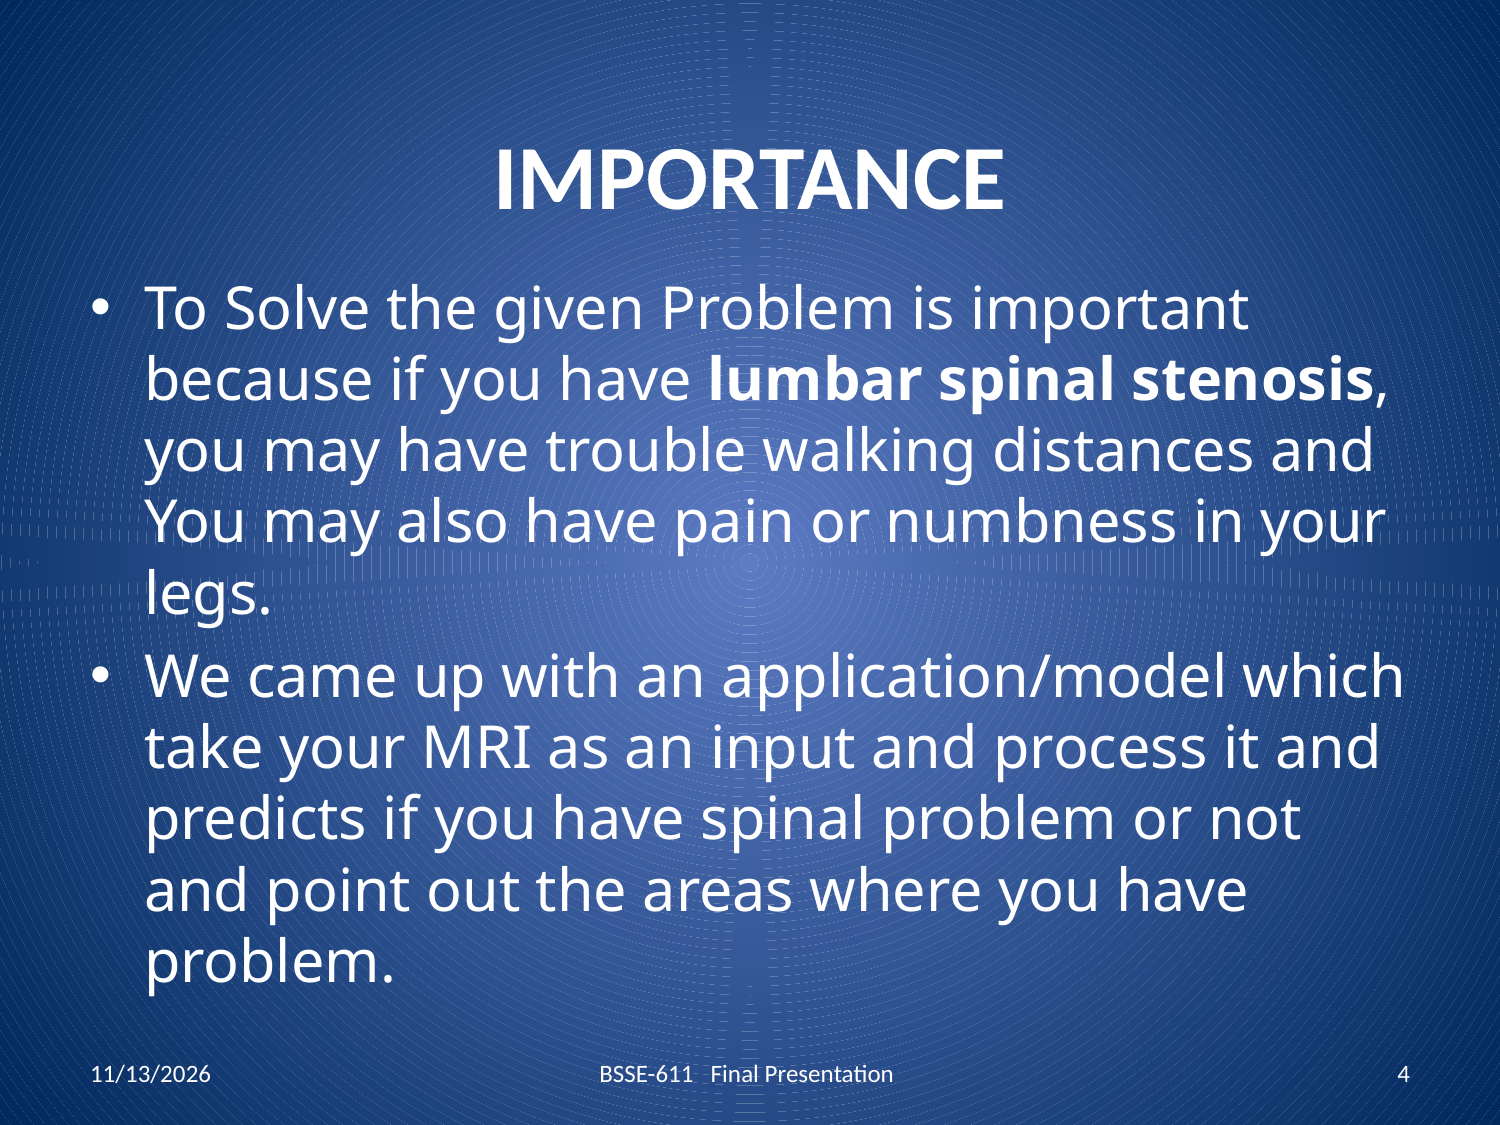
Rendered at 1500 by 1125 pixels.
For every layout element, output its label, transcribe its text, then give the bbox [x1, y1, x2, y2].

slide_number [75, 1042, 425, 1103]
title IMPORTANCE [75, 79, 1425, 262]
slide_number 4 [1074, 1042, 1425, 1103]
footer BSSE-611 Final Presentation [512, 1042, 988, 1103]
list To Solve the given Problem is important because if you have lumbar spinal stenosis, you may have trouble walking distances and You may also have pain or numbness in your legs. We came up with an application/model which take your MRI as an input and process it and predicts if you have spinal problem or not and point out the areas where you have problem. [75, 262, 1425, 1005]
